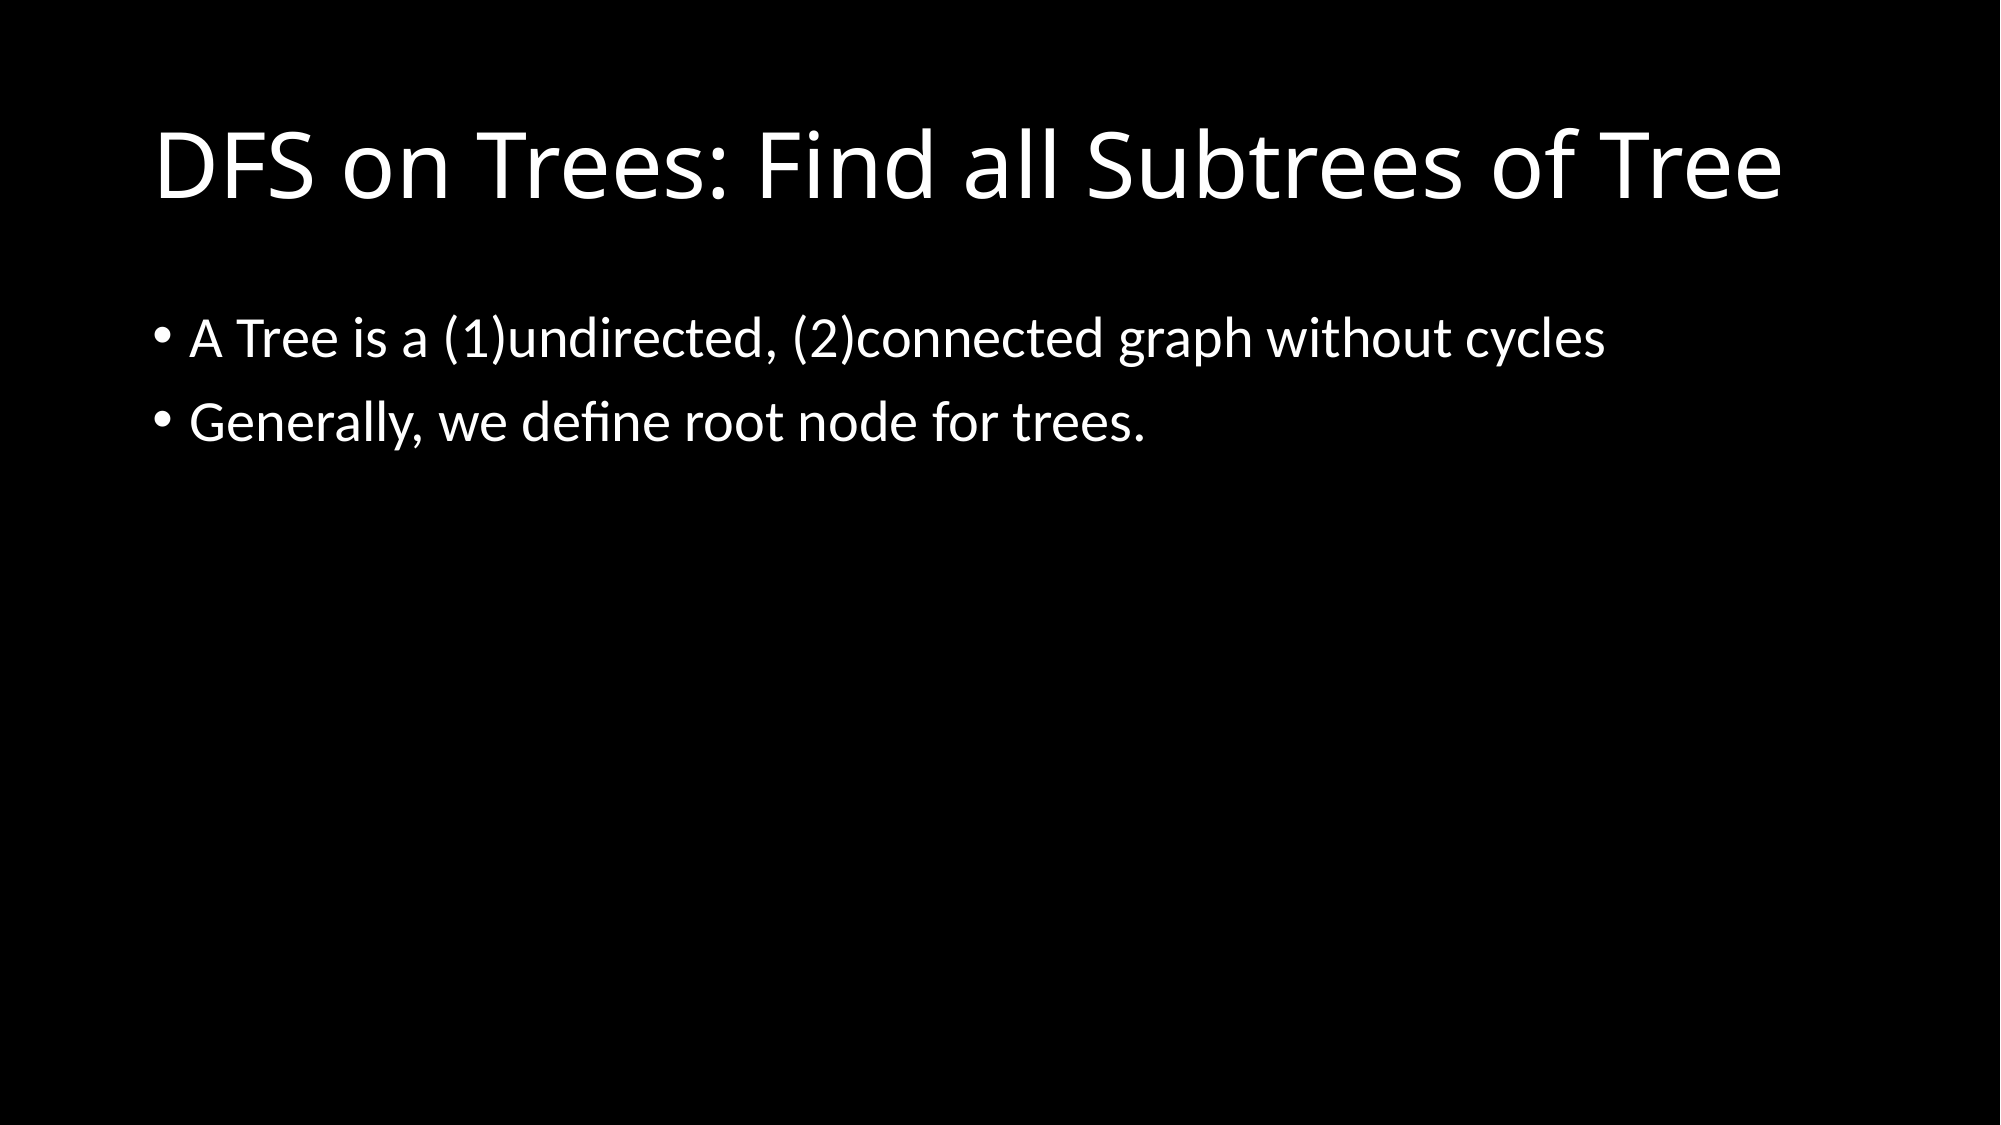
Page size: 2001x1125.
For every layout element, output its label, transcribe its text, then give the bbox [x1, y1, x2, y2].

title DFS on Trees: Find all Subtrees of Tree [137, 59, 1863, 278]
list A Tree is a (1)undirected, (2)connected graph without cycles Generally, we define root node for trees. [137, 299, 1863, 1014]
